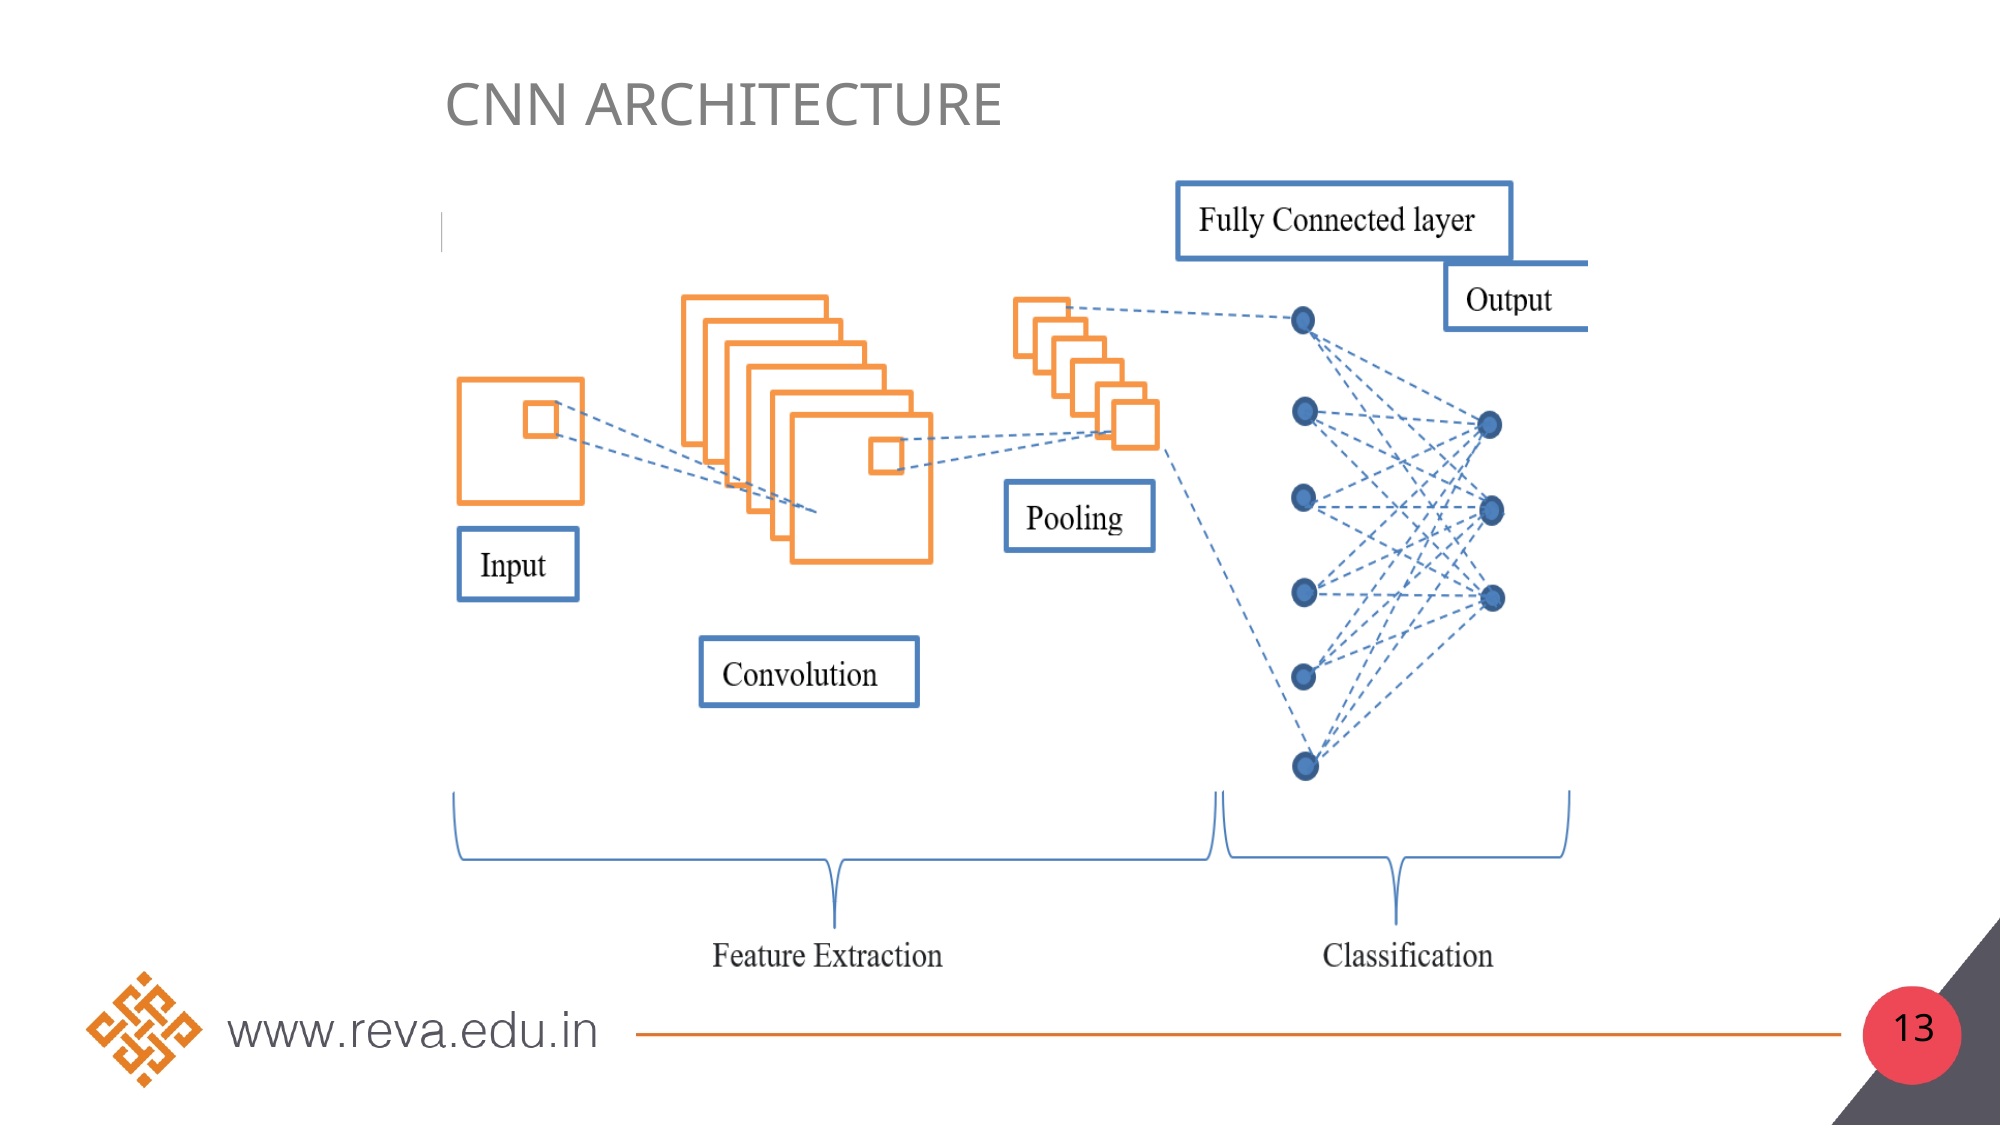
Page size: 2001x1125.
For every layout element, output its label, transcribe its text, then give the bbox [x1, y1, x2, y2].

slide_number 13 [1864, 999, 1963, 1060]
picture [0, 0, 2000, 1125]
text_box CNN ARCHITECTURE [429, 37, 1449, 175]
